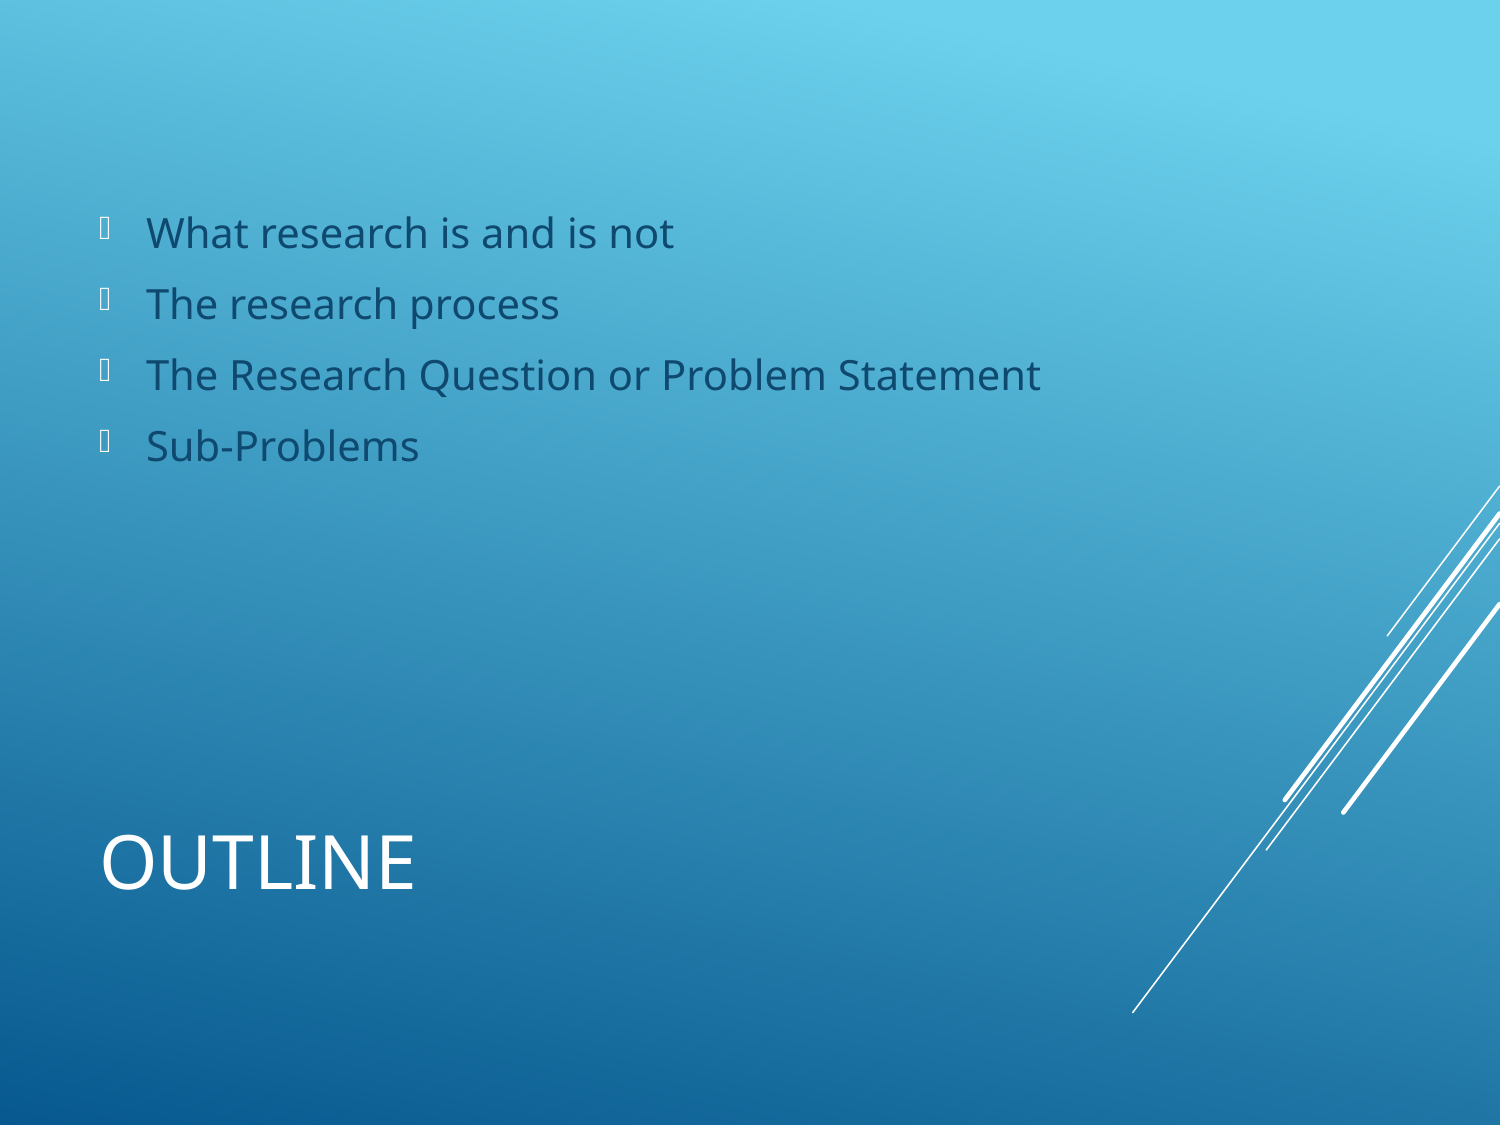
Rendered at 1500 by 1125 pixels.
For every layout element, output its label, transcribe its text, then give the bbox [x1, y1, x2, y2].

title Outline [84, 736, 1135, 984]
list What research is and is not The research process The Research Question or Problem Statement Sub-Problems [84, 112, 1135, 706]
